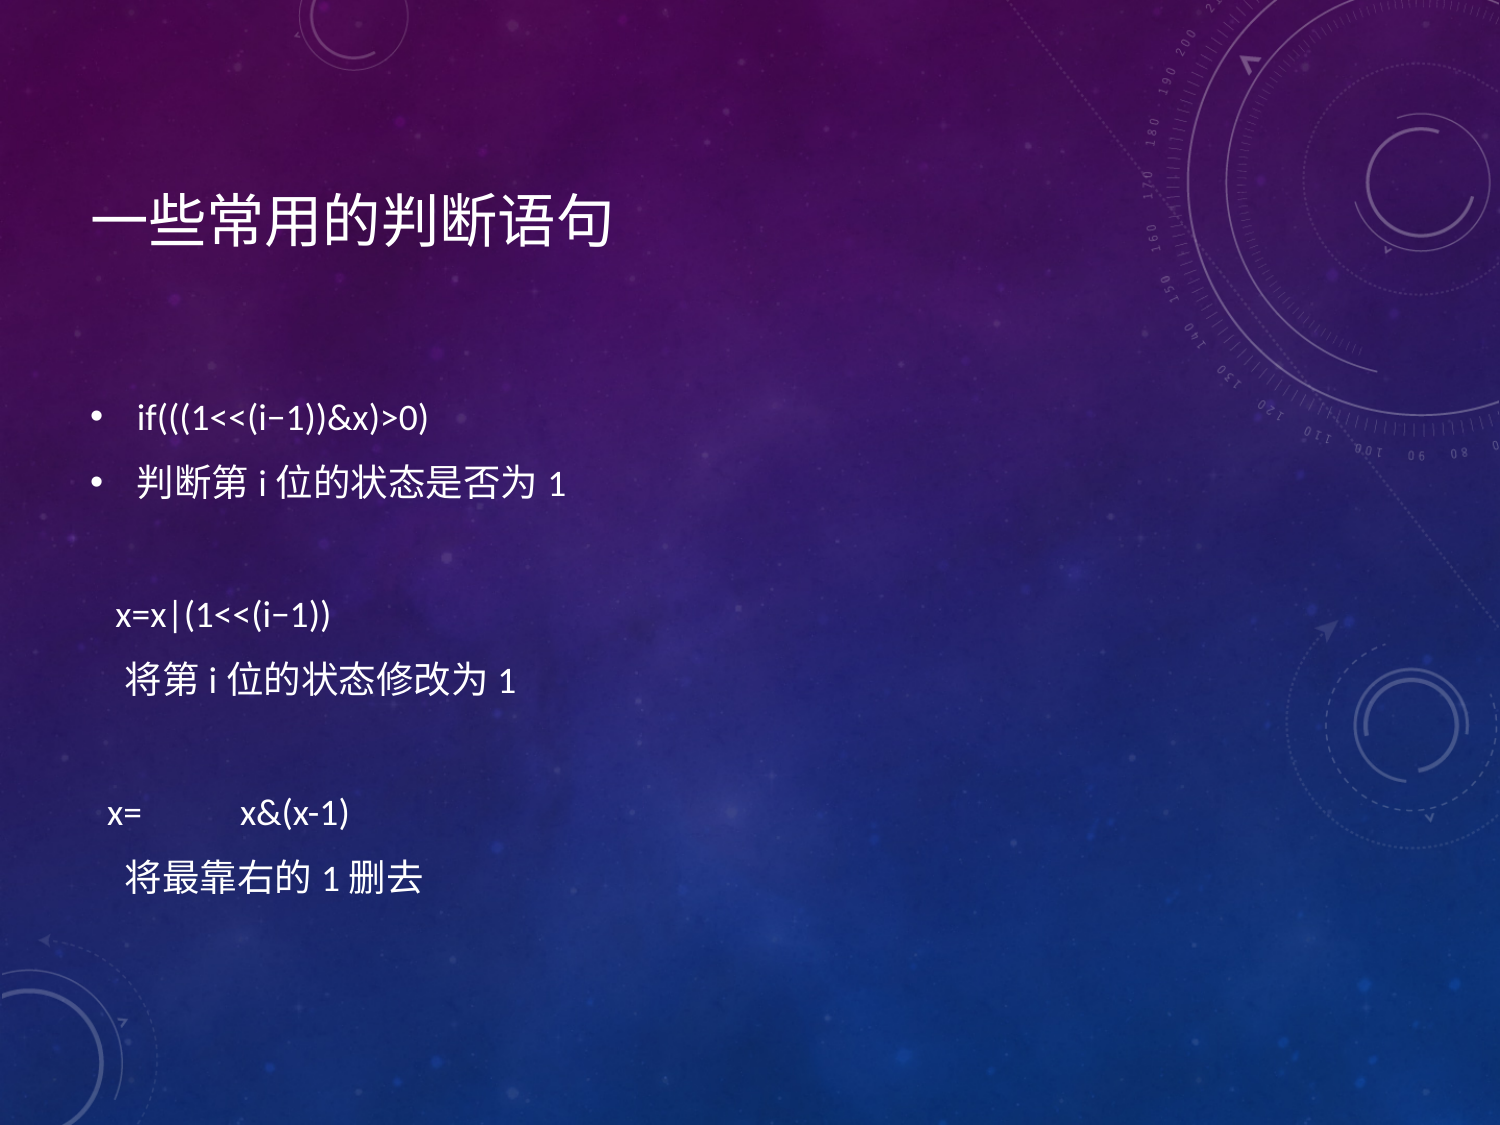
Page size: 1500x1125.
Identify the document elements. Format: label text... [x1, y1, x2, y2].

list if(((1<<(i−1))&x)>0) 判断第i位的状态是否为1 x=x|(1<<(i−1)) 将第i位的状态修改为1 x= x&(x-1) 将最靠右的1删去 [75, 274, 1425, 1018]
picture [0, 0, 1500, 1125]
title 一些常用的判断语句 [75, 99, 1350, 274]
